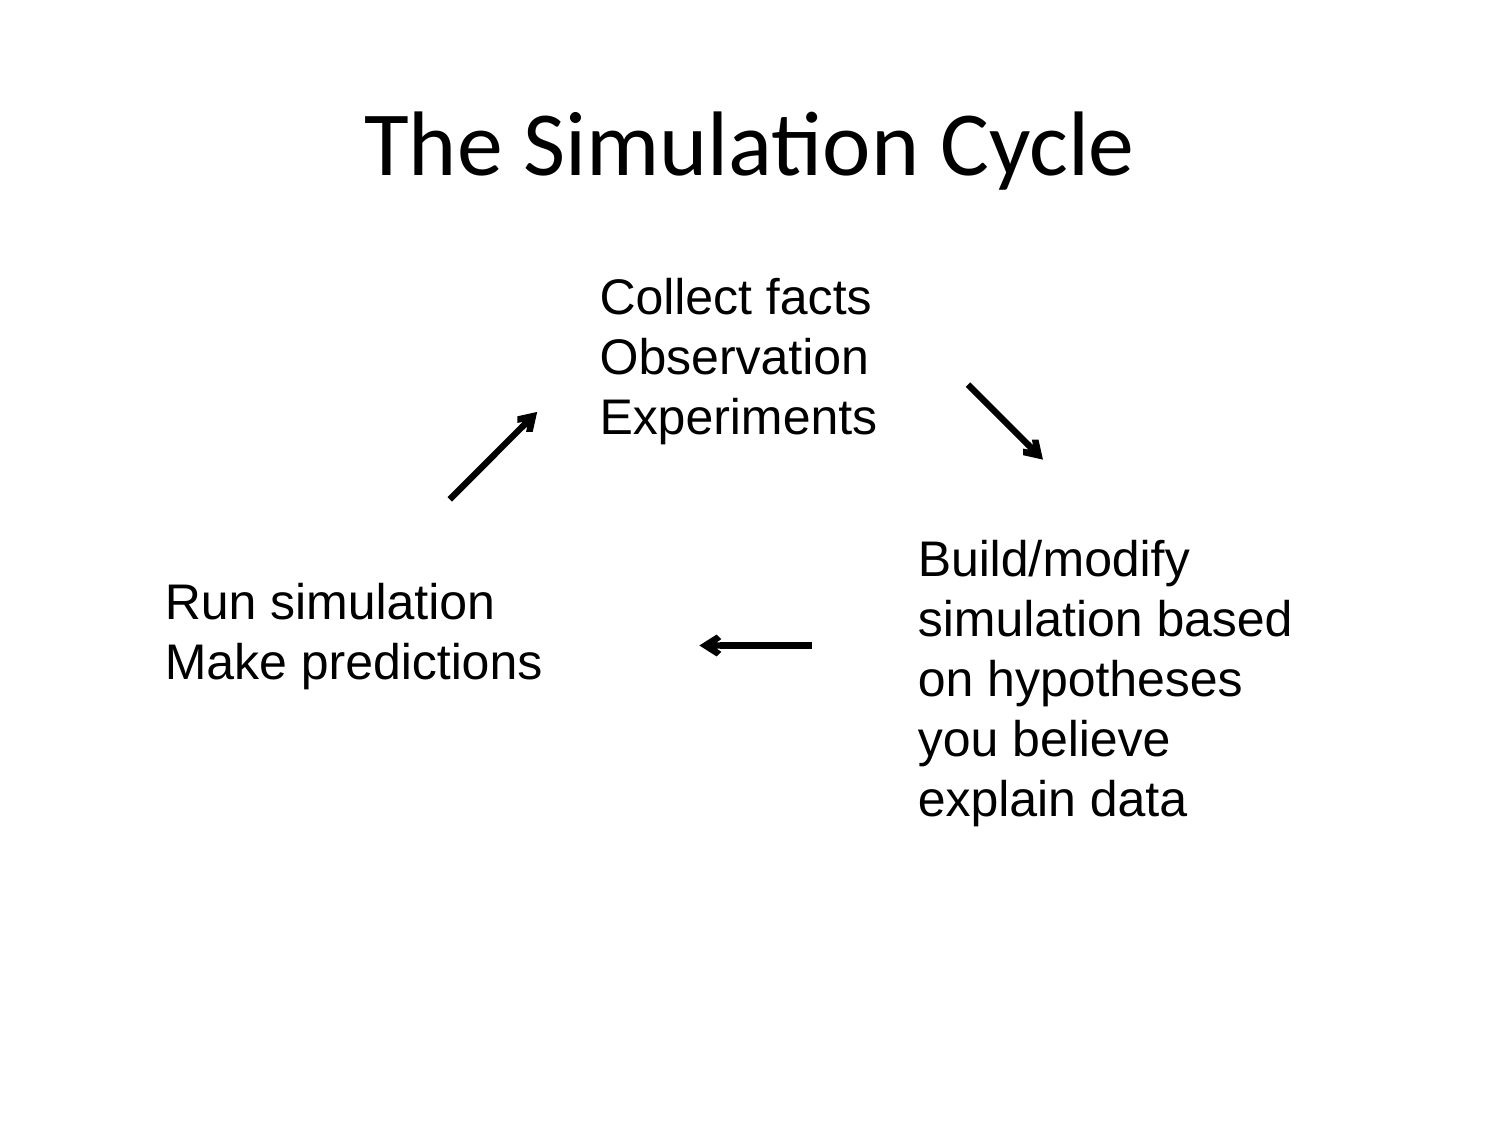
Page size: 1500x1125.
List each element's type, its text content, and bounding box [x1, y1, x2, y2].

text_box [967, 384, 1044, 460]
text_box Build/modify simulation based on hypotheses you believe explain data [903, 519, 1338, 894]
text_box Run simulation Make predictions [150, 562, 650, 698]
title The Simulation Cycle [75, 45, 1425, 233]
text_box Collect facts Observation Experiments [584, 257, 893, 453]
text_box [449, 411, 538, 500]
